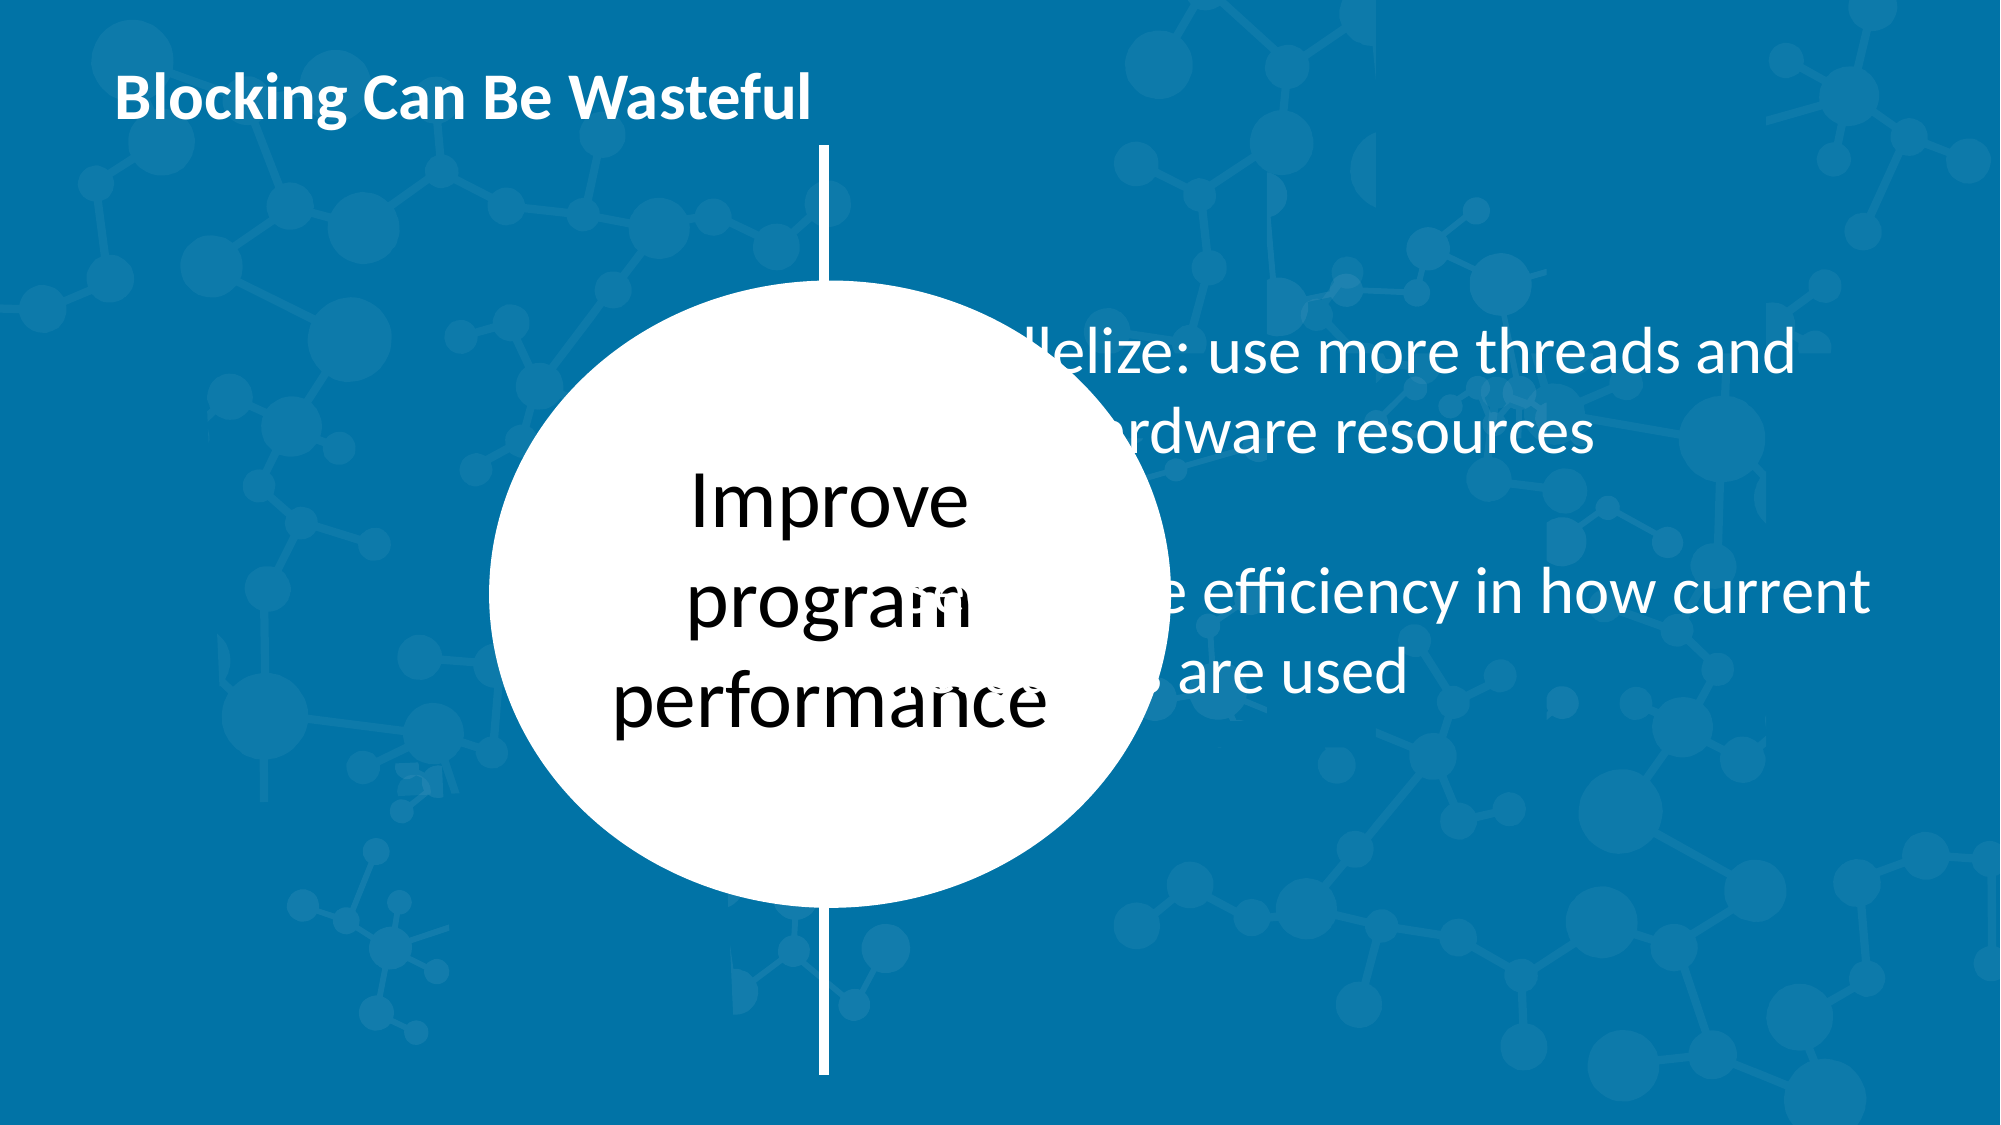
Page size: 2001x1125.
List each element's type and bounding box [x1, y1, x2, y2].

text_box [0, 0, 2000, 1125]
